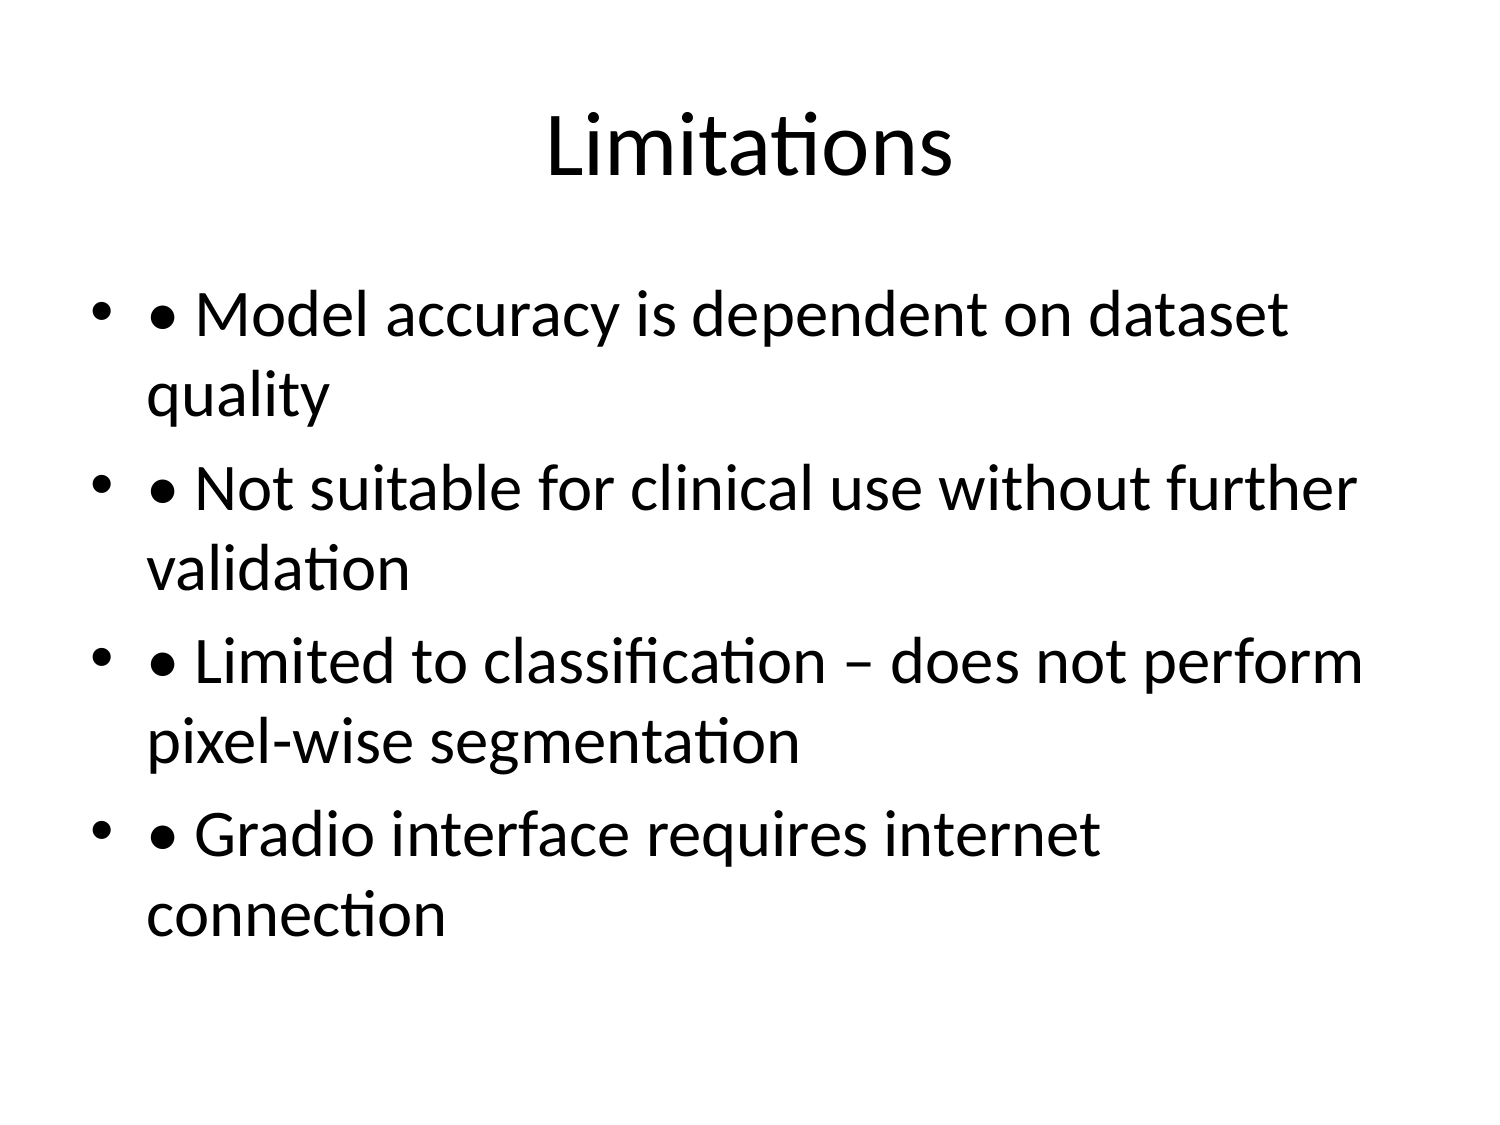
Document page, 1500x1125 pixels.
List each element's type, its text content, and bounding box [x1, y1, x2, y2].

title Limitations [75, 45, 1425, 233]
list • Model accuracy is dependent on dataset quality • Not suitable for clinical use without further validation • Limited to classification – does not perform pixel-wise segmentation • Gradio interface requires internet connection [75, 262, 1425, 1005]
